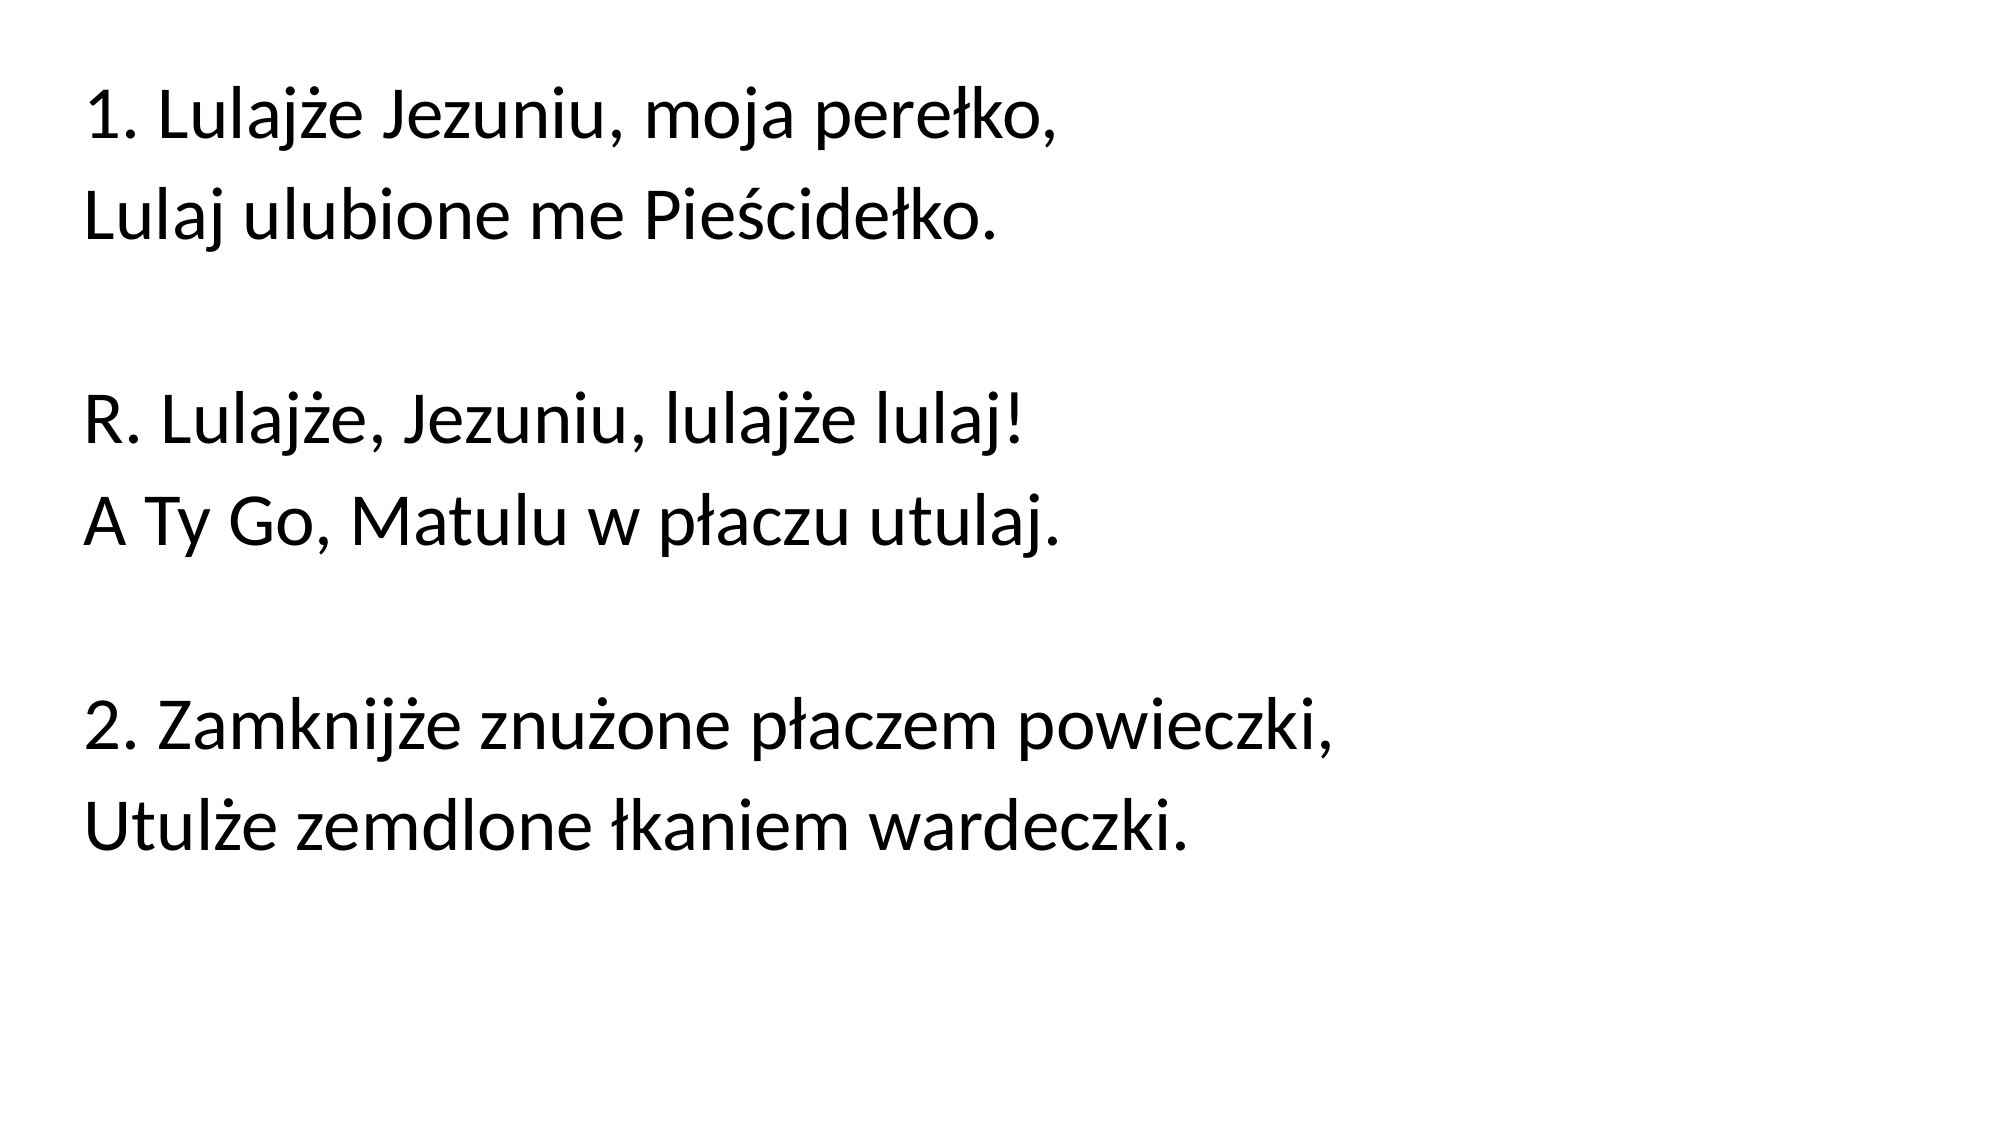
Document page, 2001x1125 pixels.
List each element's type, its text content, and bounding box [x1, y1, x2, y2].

list 1. Lulajże Jezuniu, moja perełko, Lulaj ulubione me Pieścidełko. R. Lulajże, Jezuniu, lulajże lulaj! A Ty Go, Matulu w płaczu utulaj. 2. Zamknijże znużone płaczem powieczki, Utulże zemdlone łkaniem wardeczki. [68, 66, 1926, 1037]
